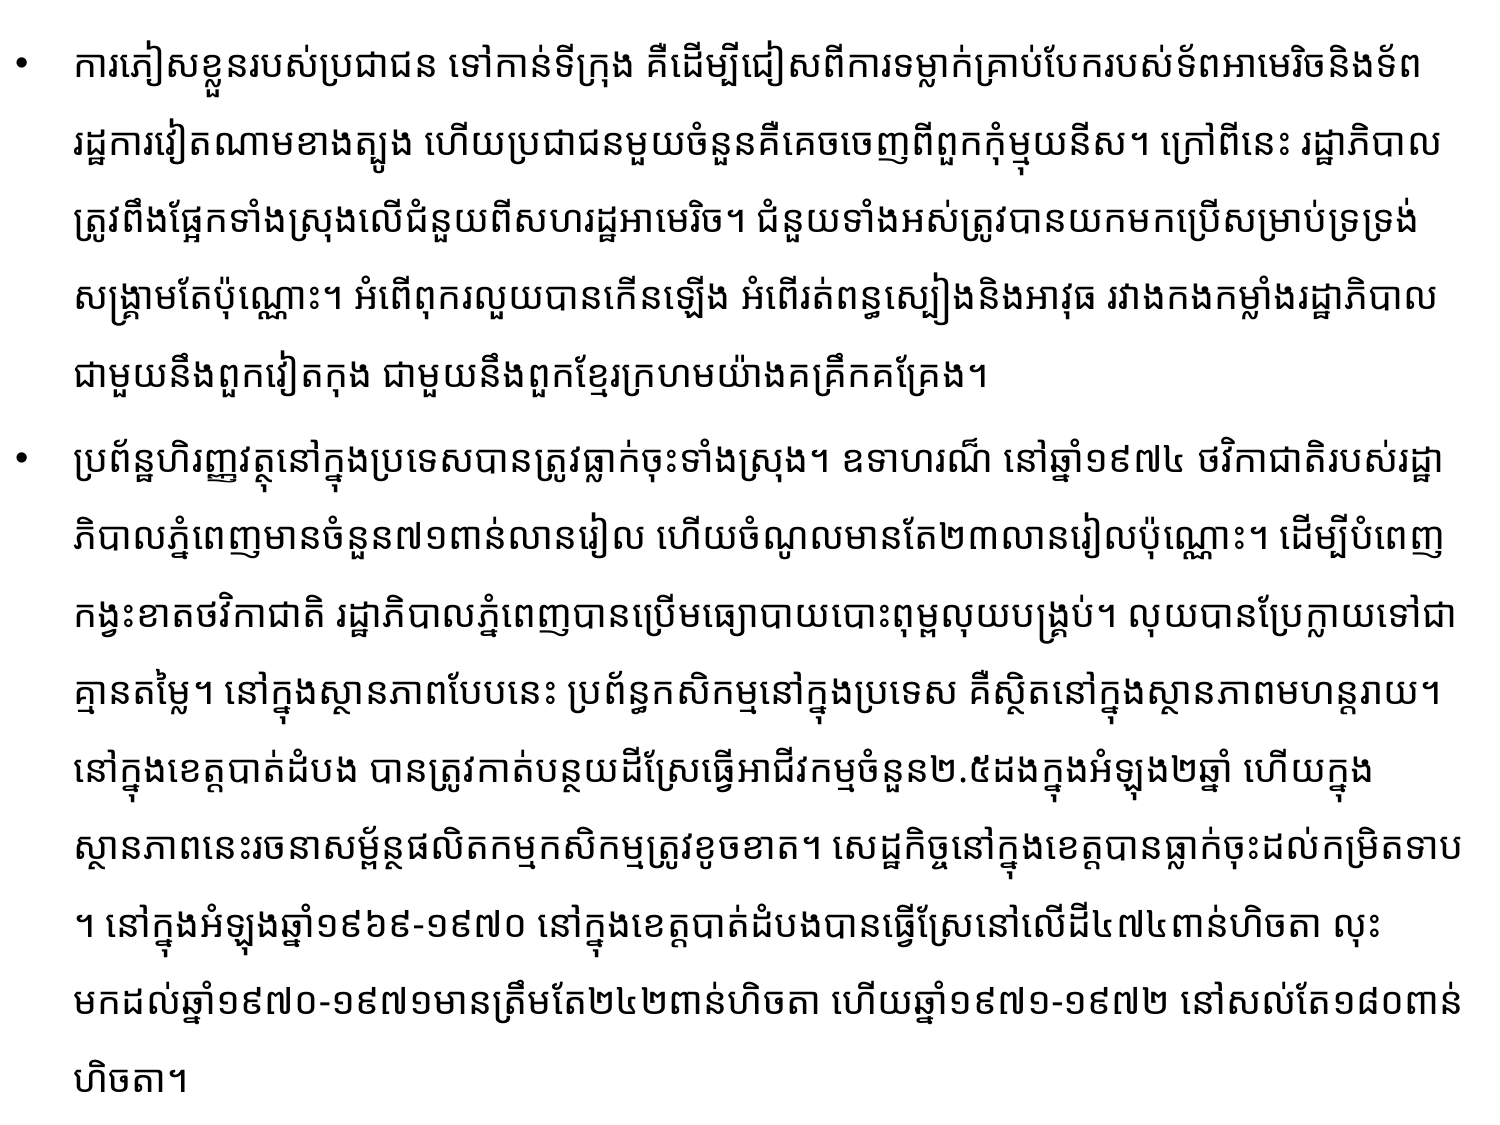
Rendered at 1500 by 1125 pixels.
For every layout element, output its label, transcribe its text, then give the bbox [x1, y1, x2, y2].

list ការភៀសខ្លួនរបស់ប្រជាជន ទៅកាន់ទីក្រុង​ គឺដើម្បីជៀសពីការទម្លាក់គ្រាប់បែក​របស់ទ័ពអាមេរិច​និង​ទ័ពរដ្ឋការវៀតណាម​ខាងត្បូង ​ហើយ​ប្រជាជន​មួយចំនួនគឺគេចចេញពីពួកកុំម្មុយនីស។ ក្រៅពីនេះ ​រដ្ឋាភិបាល​ត្រូវពឹងផ្អែកទាំងស្រុង​​លើជំនួយ​ពីសហរដ្ឋអាមេរិច។ ជំនួយ​​ទាំងអស់ត្រូវ​បានយក​មកប្រើ​សម្រាប់ទ្រទ្រង់​សង្គ្រាម​តែ​ប៉ុណ្ណោះ​។ អំពើពុក​រលួយ​បាន​កើន​ឡើង ​អំពើរត់ពន្ធស្បៀង​និងអាវុធ​ រវាងកងកម្លាំងរដ្ឋាភិបាលជាមួយនឹង​ពួក​វៀតកុង ​ជាមួយនឹងពួកខ្មែរ​ក្រហម​យ៉ាង​គគ្រឹក​គគ្រែង​។ ប្រព័ន្ឋហិរញ្ញវត្ថុនៅក្នុងប្រទេសបានត្រូវធ្លាក់ចុះទាំងស្រុង។ ឧទាហរណ៏ នៅឆ្នាំ១៩៧៤ ថវិកា​ជាតិ​របស់​រដ្ឋា​ភិបាល​ភ្នំពេញមានចំនួន៧១ពាន់លានរៀល ហើយចំណូលមានតែ២៣លានរៀលប៉ុណ្ណោះ។ ដើម្បី​បំពេញ​កង្វះខាតថវិកា​ជាតិ រដ្ឋាភិបាលភ្នំពេញបានប្រើមធ្យោបាយបោះពុម្ពលុយបង្គ្រប់។ លុយបាន​​ប្រែក្លាយ​ទៅជា​គ្មាន​តម្លៃ។ ​នៅក្នុងស្ថានភាពបែបនេះ ប្រព័ន្ធ​កសិកម្មនៅក្នុងប្រទេស គឺស្ថិតនៅក្នុងស្ថានភាព​​មហន្តរាយ​​​។​ នៅ​ក្នុង​ខេត្ត​​បាត់ដំបង ​បានត្រូវកាត់បន្ថយ​ដីស្រែធ្វើ​អាជីវកម្ម​ចំនួន២.៥ដងក្នុងអំឡុង២ឆ្នាំ ហើយក្នុងស្ថានភាពនេះ​រចនាសម្ព័ន្ថ​ផលិតកម្ម​​កសិកម្មត្រូវ​ខូចខាត។​ សេដ្ឋកិច្ចនៅក្នុងខេត្ត​បានធ្លាក់ចុះដល់កម្រិតទាប​។ នៅក្នុង​អំឡុង​ឆ្នាំ​១៩៦៩-១៩៧០ នៅក្នុងខេត្តបាត់ដំបងបានធ្វើស្រែនៅលើដី៤៧៤ពាន់ហិចតា លុះ​មកដល់ឆ្នាំ១៩៧០-១៩៧១​មានត្រឹមតែ២៤២ពាន់ហិចតា ហើយឆ្នាំ១៩៧១-១៩៧២ នៅសល់តែ១៨០ពាន់ហិចតា។​ [0, 0, 1500, 1125]
